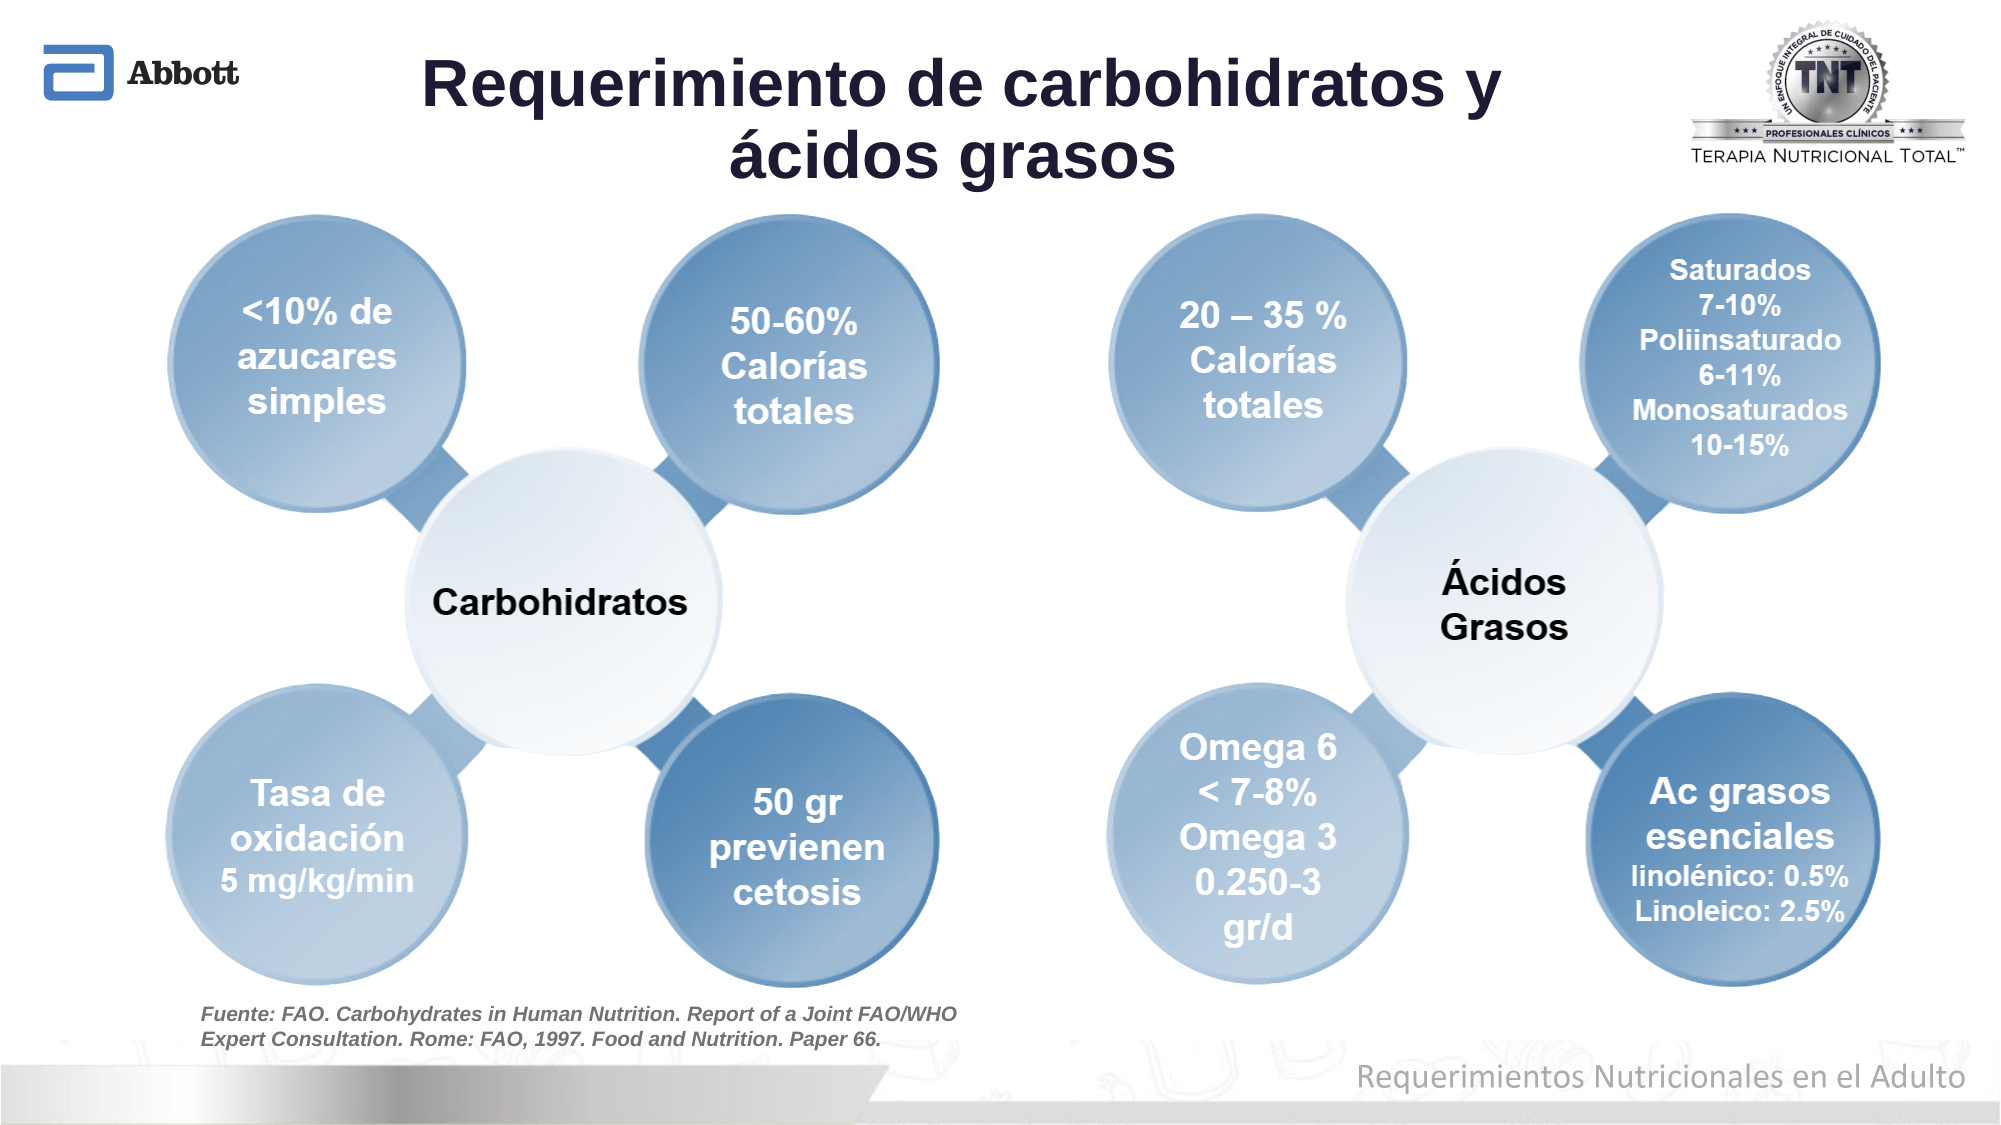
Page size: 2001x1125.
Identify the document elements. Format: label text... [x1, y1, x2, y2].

text_box Requerimiento de carbohidratos y ácidos grasos [403, 61, 1522, 180]
picture [0, 0, 2001, 1125]
